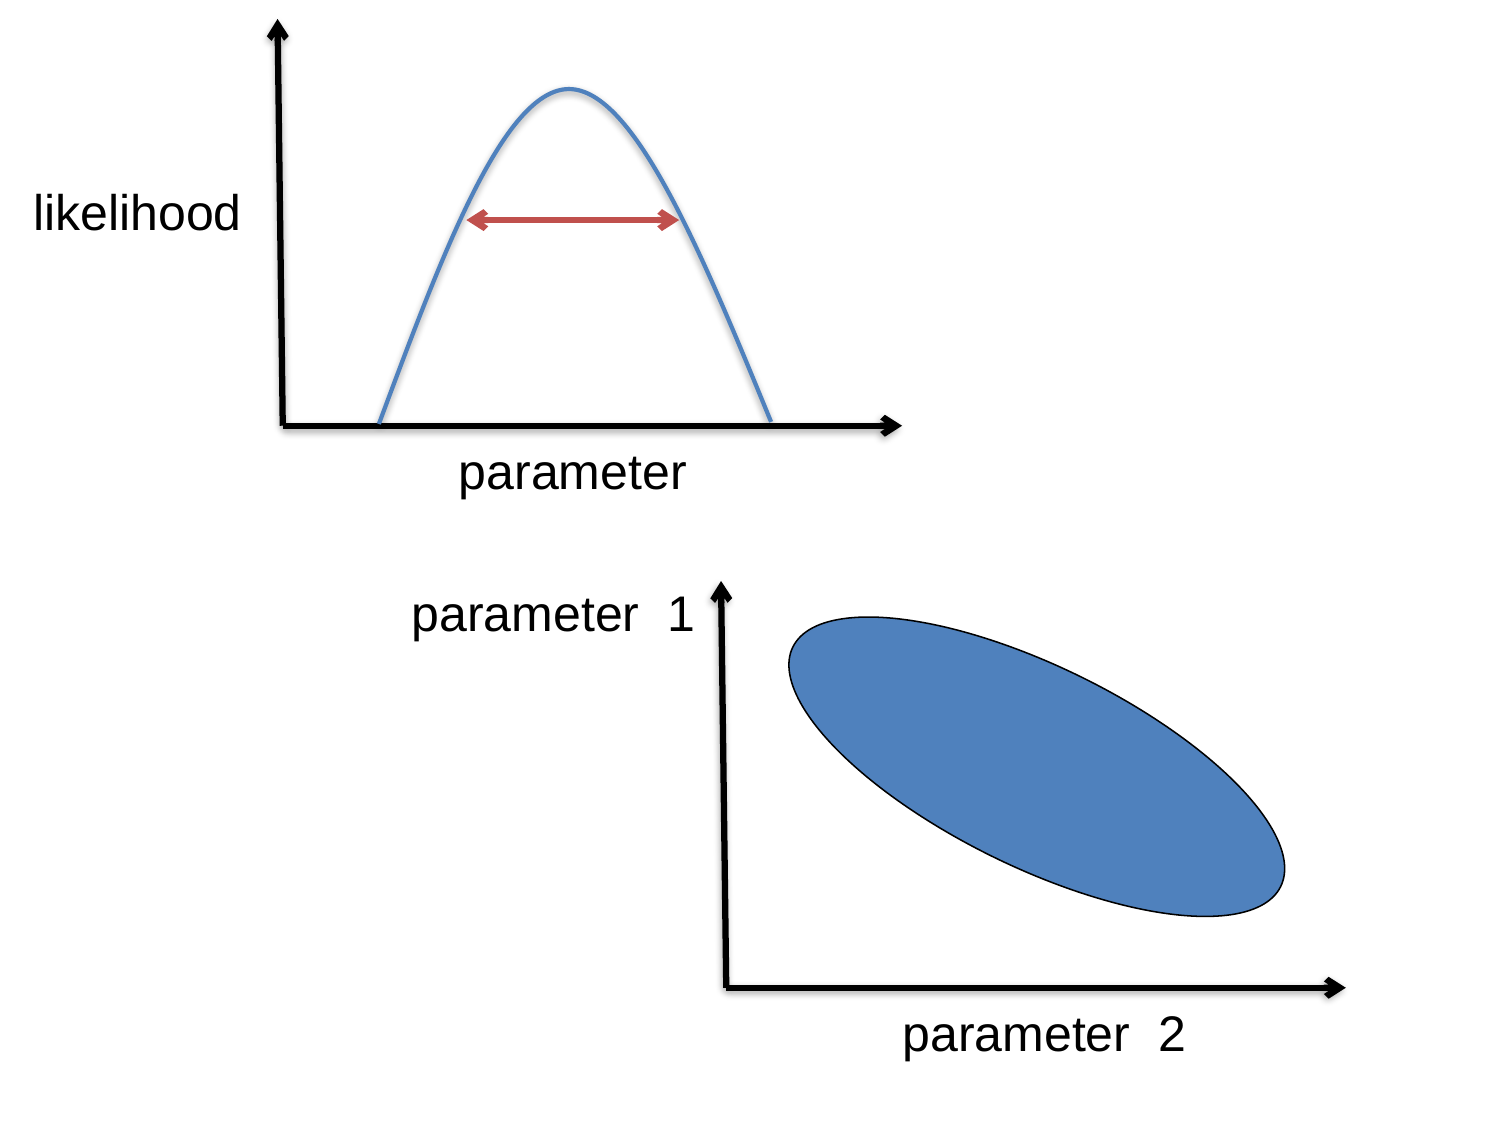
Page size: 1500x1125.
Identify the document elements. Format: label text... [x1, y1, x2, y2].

text_box [376, 86, 774, 424]
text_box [277, 18, 283, 426]
text_box parameter 2 [887, 997, 1202, 1070]
text_box parameter [444, 433, 702, 508]
text_box parameter 1 [397, 574, 711, 649]
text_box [720, 580, 727, 988]
text_box likelihood [19, 172, 257, 248]
text_box [788, 617, 1285, 917]
